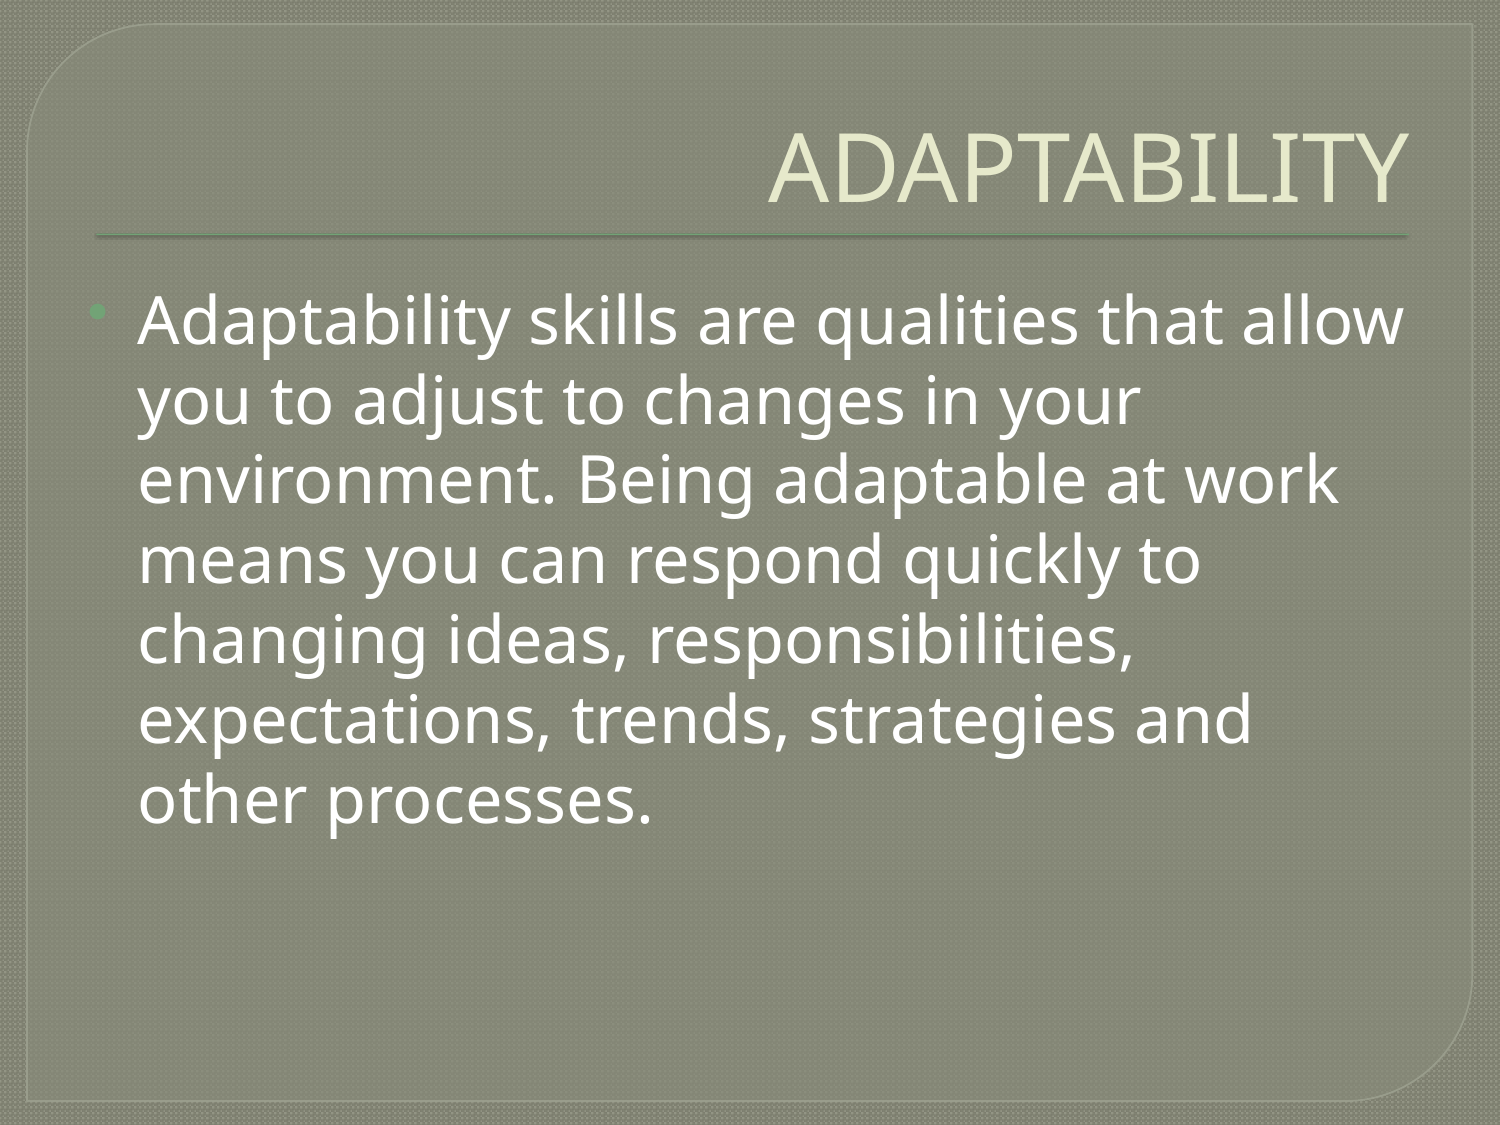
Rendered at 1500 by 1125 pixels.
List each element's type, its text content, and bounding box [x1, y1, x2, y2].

title ADAPTABILITY [75, 41, 1425, 230]
list Adaptability skills are qualities that allow you to adjust to changes in your environment. Being adaptable at work means you can respond quickly to changing ideas, responsibilities, expectations, trends, strategies and other processes. [75, 270, 1425, 1013]
